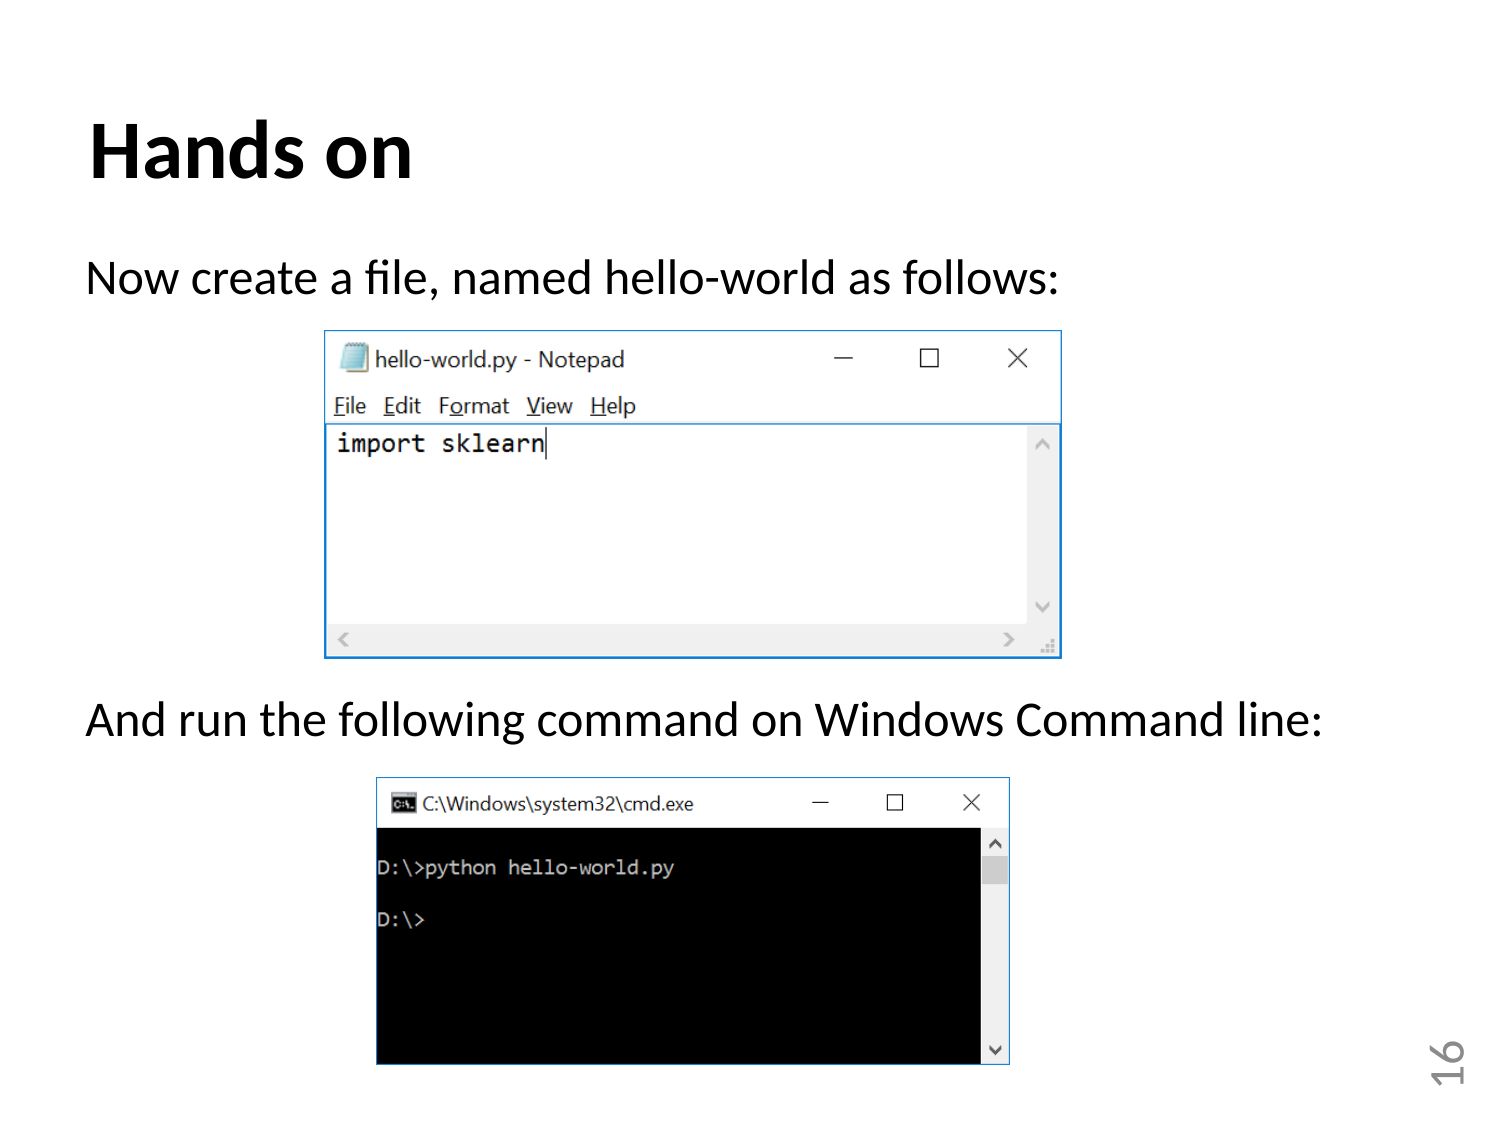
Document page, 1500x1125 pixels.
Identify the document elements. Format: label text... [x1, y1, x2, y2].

picture [324, 330, 1062, 660]
picture [376, 776, 1011, 1065]
slide_number 16 [1412, 1025, 1475, 1125]
text_box Now create a file, named hello-world as follows: [70, 237, 1434, 313]
text_box And run the following command on Windows Command line: [70, 679, 1434, 754]
text_box Hands on [74, 87, 1438, 203]
